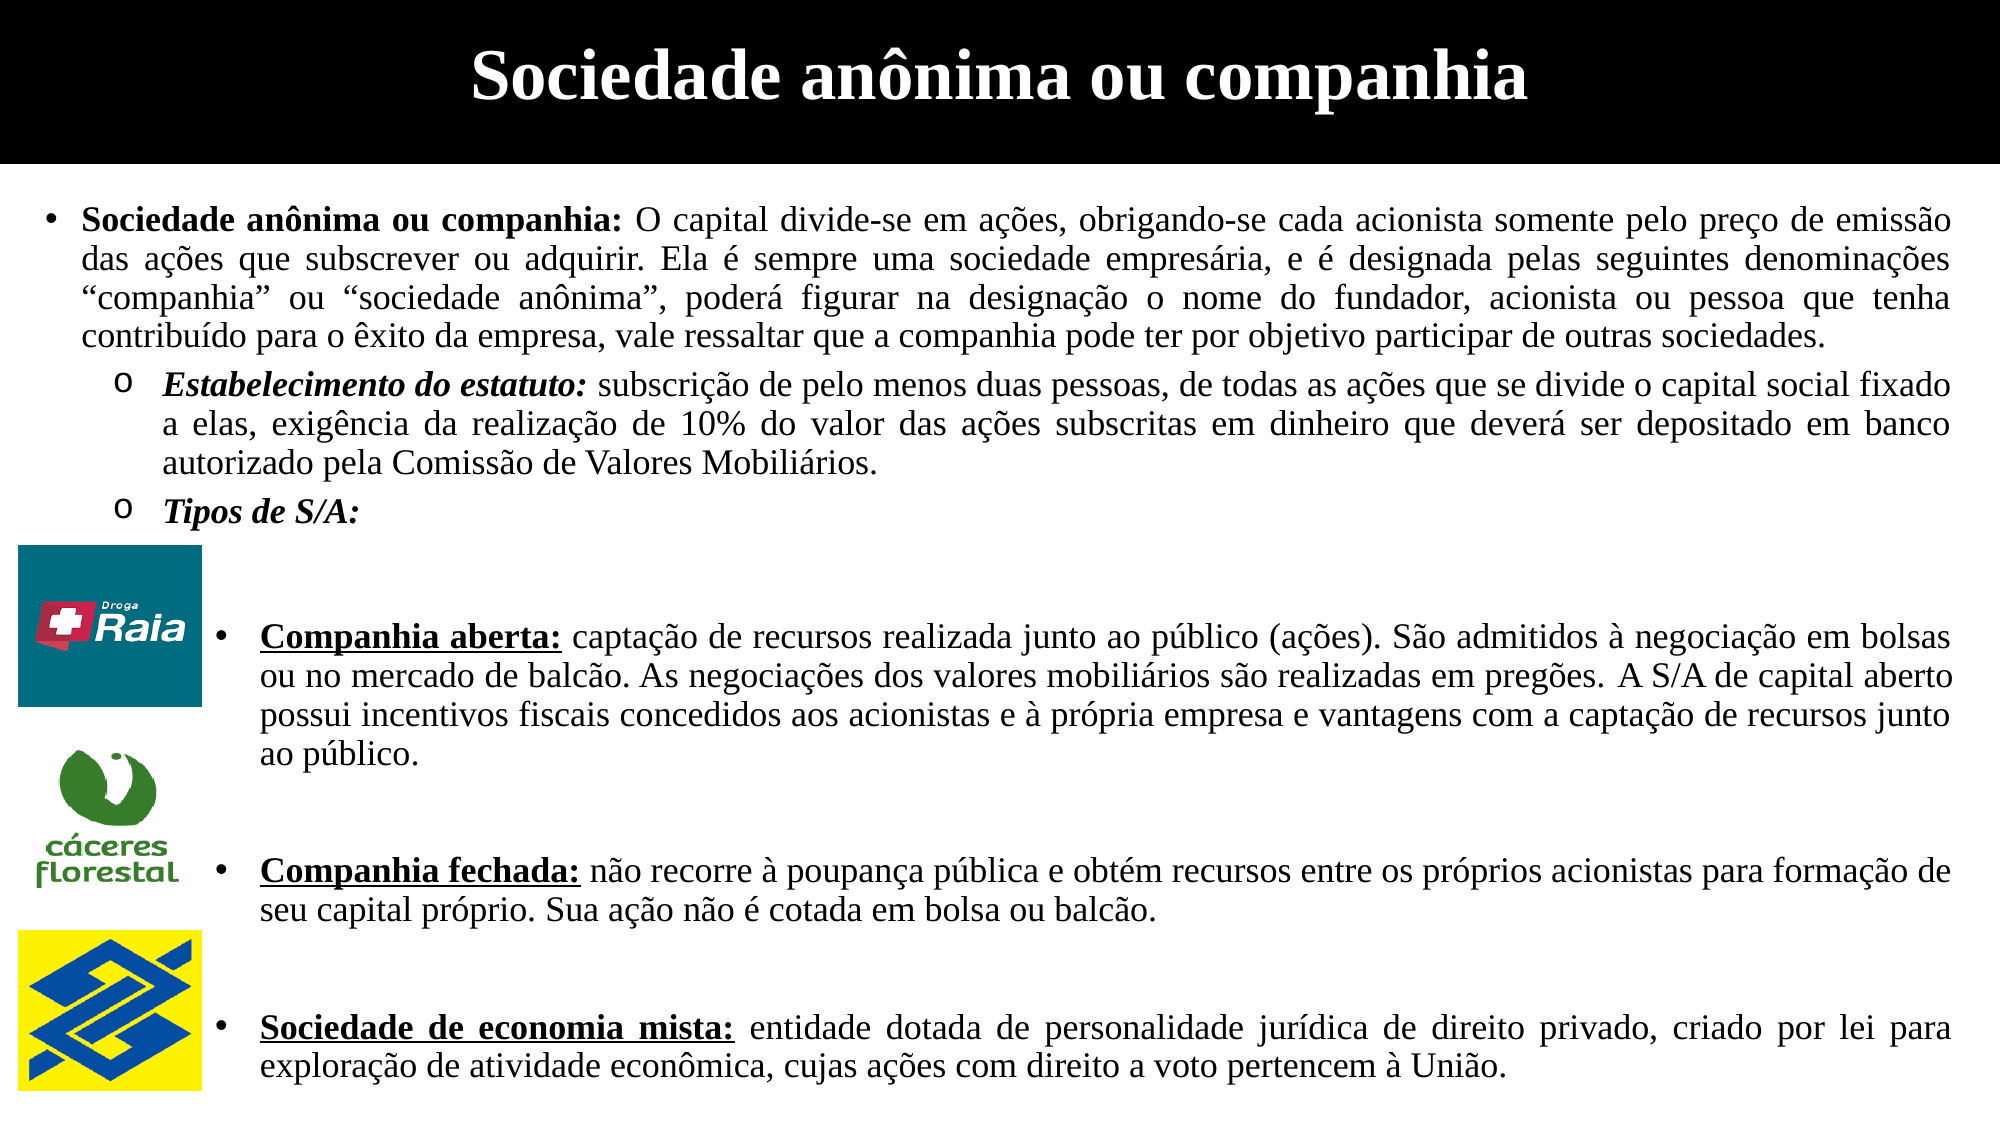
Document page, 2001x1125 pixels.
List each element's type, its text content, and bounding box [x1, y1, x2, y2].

picture [0, 736, 213, 926]
picture [18, 930, 202, 1091]
text_box Sociedade anônima ou companhia [0, 0, 2000, 164]
picture [18, 545, 202, 707]
list Sociedade anônima ou companhia: O capital divide-se em ações, obrigando-se cada acionista somente pelo preço de emissão das ações que subscrever ou adquirir. Ela é sempre uma sociedade empresária, e é designada pelas seguintes denominações “companhia” ou “sociedade anônima”, poderá figurar na designação o nome do fundador, acionista ou pessoa que tenha contribuído para o êxito da empresa, vale ressaltar que a companhia pode ter por objetivo participar de outras sociedades. Estabelecimento do estatuto: subscrição de pelo menos duas pessoas, de todas as ações que se divide o capital social fixado a elas, exigência da realização de 10% do valor das ações subscritas em dinheiro que deverá ser depositado em banco autorizado pela Comissão de Valores Mobiliários. Tipos de S/A: Companhia aberta: captação de recursos realizada junto ao público (ações). São admitidos à negociação em bolsas ou no mercado de balcão. As negociações dos valores mobiliários são realizadas em pregões. A S/A de capital aberto possui incentivos fiscais concedidos aos acionistas e à própria empresa e vantagens com a captação de recursos junto ao público. Companhia fechada: não recorre à poupança pública e obtém recursos entre os próprios acionistas para formação de seu capital próprio. Sua ação não é cotada em bolsa ou balcão. Sociedade de economia mista: entidade dotada de personalidade jurídica de direito privado, criado por lei para exploração de atividade econômica, cujas ações com direito a voto pertencem à União. [30, 193, 1970, 1102]
